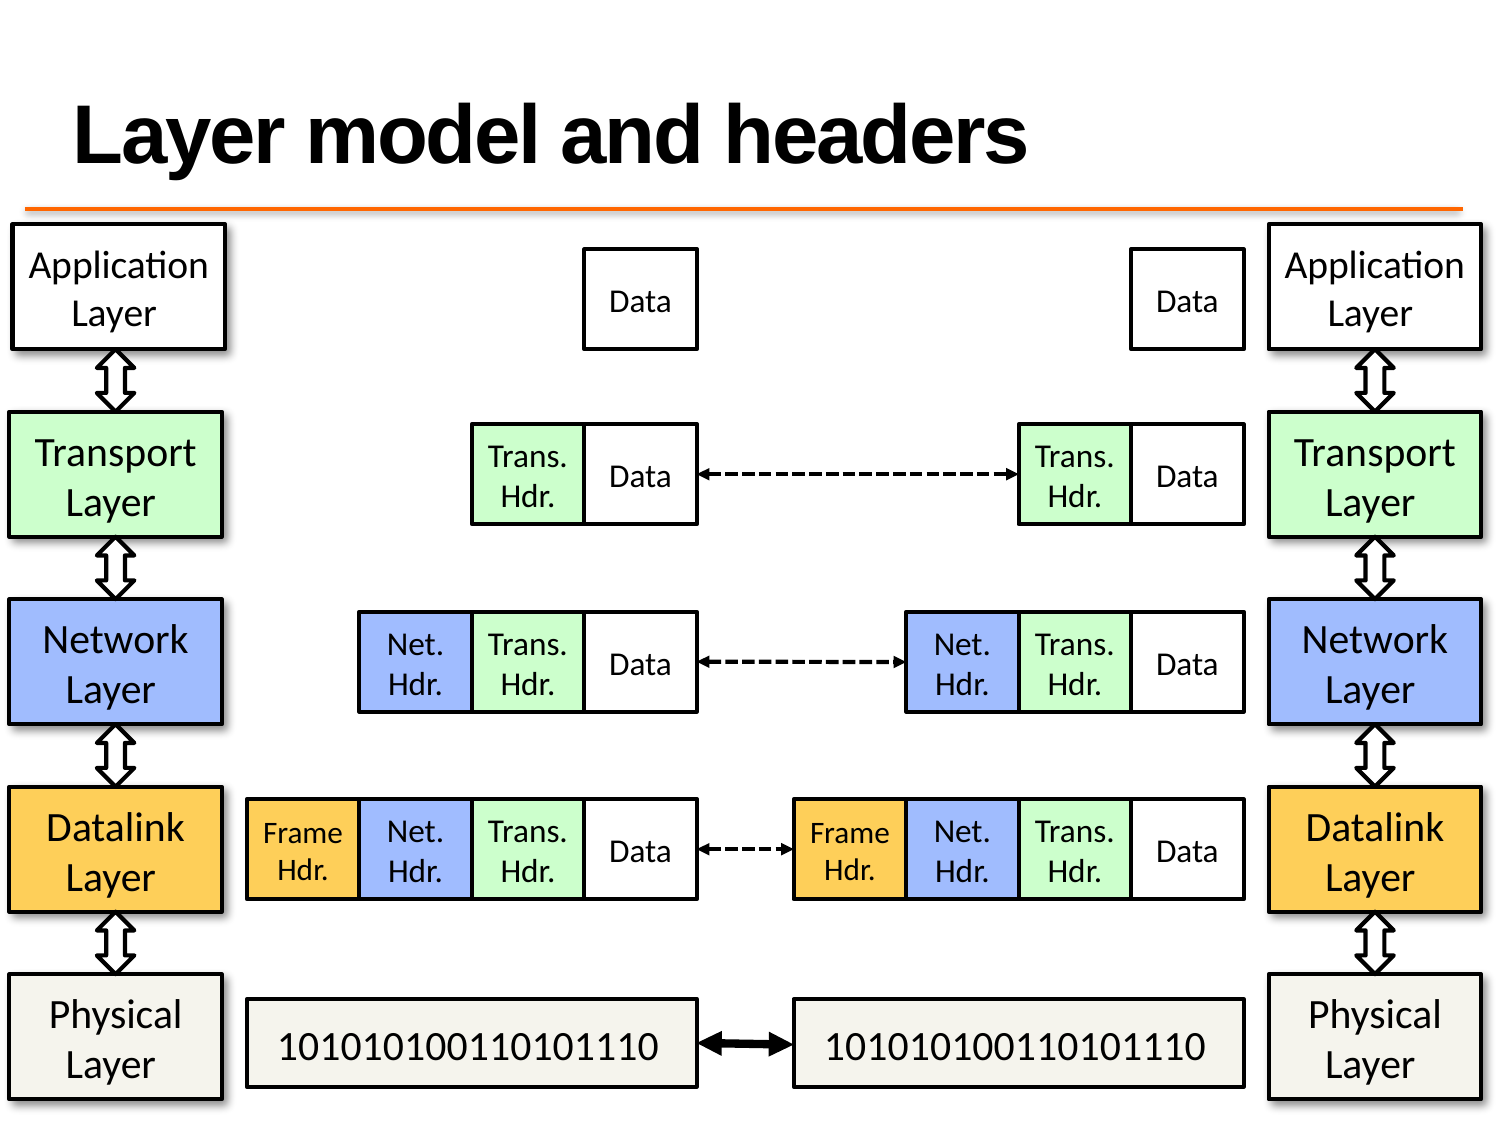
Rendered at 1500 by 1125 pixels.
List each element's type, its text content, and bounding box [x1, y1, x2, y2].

text_box Data [584, 611, 697, 712]
text_box [1356, 724, 1394, 787]
text_box [96, 911, 135, 975]
text_box 101010100110101110 [808, 1011, 1222, 1077]
text_box Datalink Layer [9, 786, 222, 912]
text_box Trans. Hdr. [472, 611, 584, 712]
text_box Trans. Hdr. [1018, 424, 1131, 525]
text_box Transport Layer [9, 416, 222, 537]
text_box Network Layer [1268, 599, 1482, 725]
text_box Network Layer [9, 599, 222, 725]
text_box Data [1131, 611, 1244, 712]
title Layer model and headers [57, 12, 1463, 188]
text_box [793, 999, 1244, 1087]
text_box Trans. Hdr. [1019, 799, 1131, 900]
text_box Data [584, 424, 697, 525]
text_box Datalink Layer [1268, 786, 1482, 912]
text_box Net. Hdr. [359, 611, 472, 712]
text_box Net. Hdr. [907, 799, 1019, 900]
text_box Net. Hdr. [906, 611, 1019, 712]
text_box Trans. Hdr. [471, 424, 584, 525]
text_box Trans. Hdr. [472, 799, 584, 900]
text_box [246, 999, 697, 1087]
text_box Data [1131, 799, 1244, 900]
text_box [1356, 911, 1394, 975]
text_box 101010100110101110 [262, 1011, 675, 1077]
text_box Trans. Hdr. [1019, 611, 1131, 712]
text_box Frame Hdr. [793, 799, 907, 900]
text_box [96, 724, 135, 787]
text_box Physical Layer [1268, 974, 1482, 1100]
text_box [12, 224, 1482, 412]
text_box Frame Hdr. [246, 799, 360, 900]
text_box [1356, 536, 1394, 600]
text_box Physical Layer [9, 974, 222, 1100]
text_box Transport Layer [1268, 417, 1482, 537]
text_box Net. Hdr. [360, 799, 472, 900]
text_box [96, 536, 135, 600]
text_box Data [1131, 424, 1244, 525]
text_box Data [584, 799, 697, 900]
